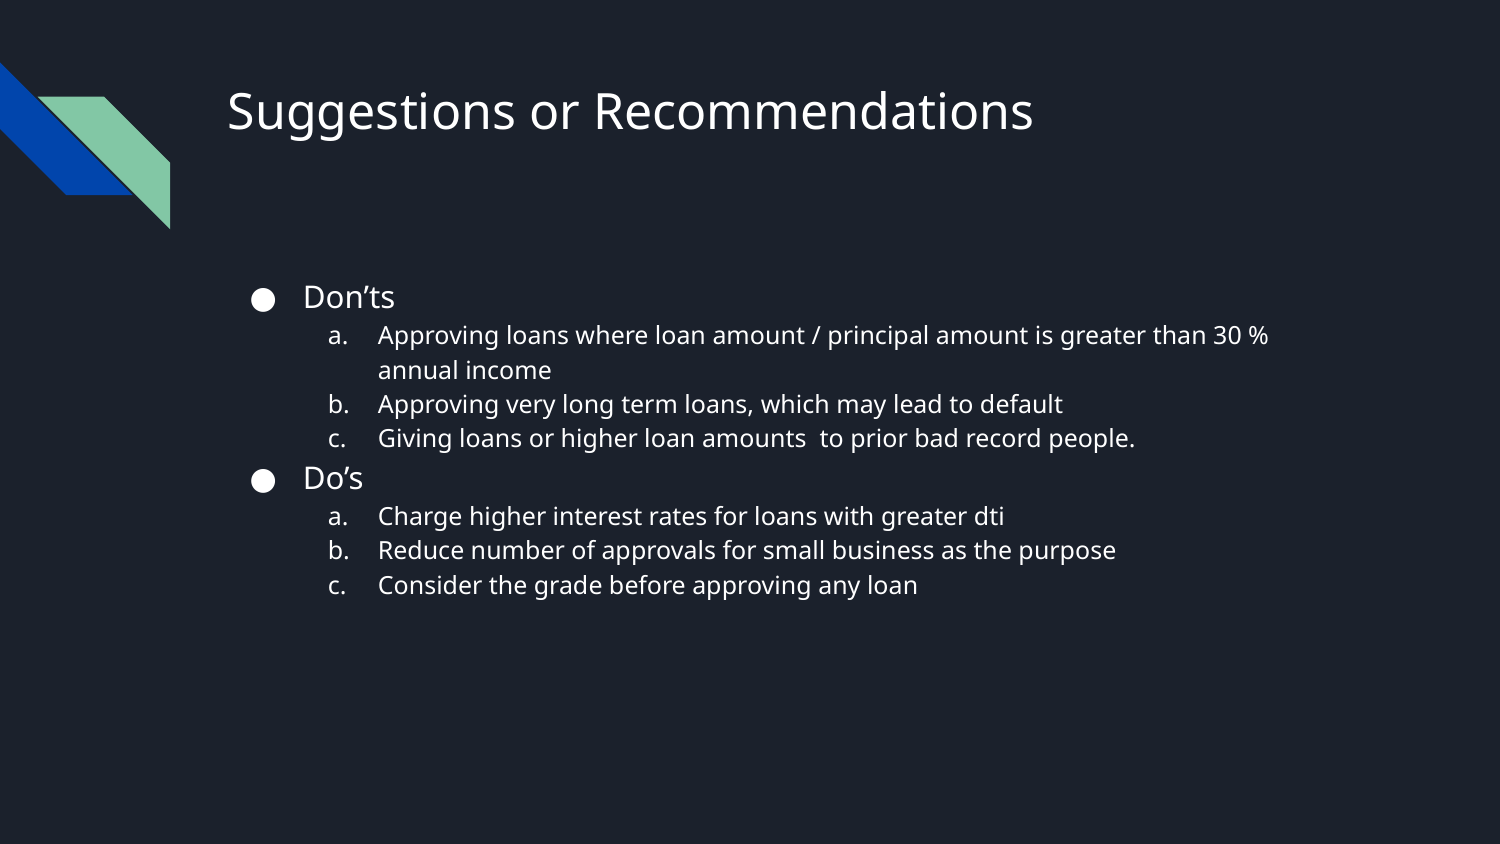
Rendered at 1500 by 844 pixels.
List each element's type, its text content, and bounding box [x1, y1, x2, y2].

title Suggestions or Recommendations [212, 64, 1368, 215]
list Don’ts Approving loans where loan amount / principal amount is greater than 30 % annual income Approving very long term loans, which may lead to default Giving loans or higher loan amounts to prior bad record people. Do’s Charge higher interest rates for loans with greater dti Reduce number of approvals for small business as the purpose Consider the grade before approving any loan [212, 257, 1368, 735]
